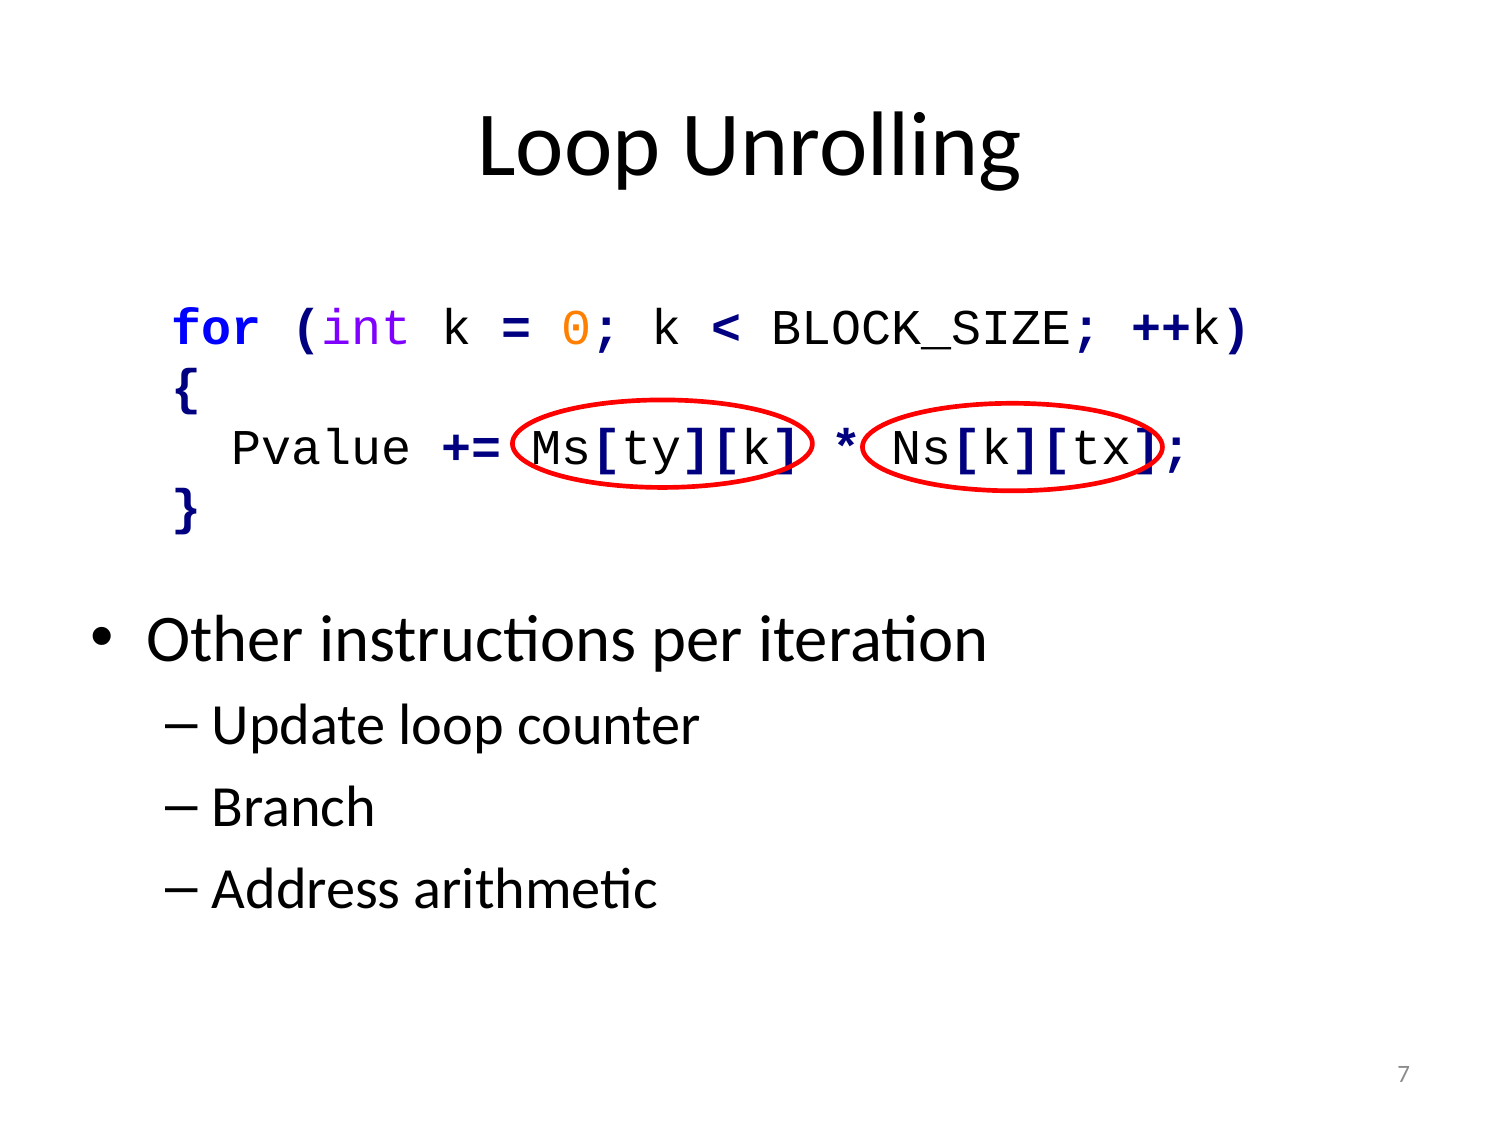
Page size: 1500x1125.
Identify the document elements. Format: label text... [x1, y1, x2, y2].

text_box for (int k = 0; k < BLOCK_SIZE; ++k) { Pvalue += Ms[ty][k] * Ns[k][tx]; } [156, 287, 1357, 587]
text_box [512, 399, 813, 488]
title Loop Unrolling [75, 45, 1425, 233]
list Other instructions per iteration Update loop counter Branch Address arithmetic [75, 587, 1438, 938]
slide_number 7 [1074, 1042, 1425, 1103]
text_box [862, 403, 1163, 491]
